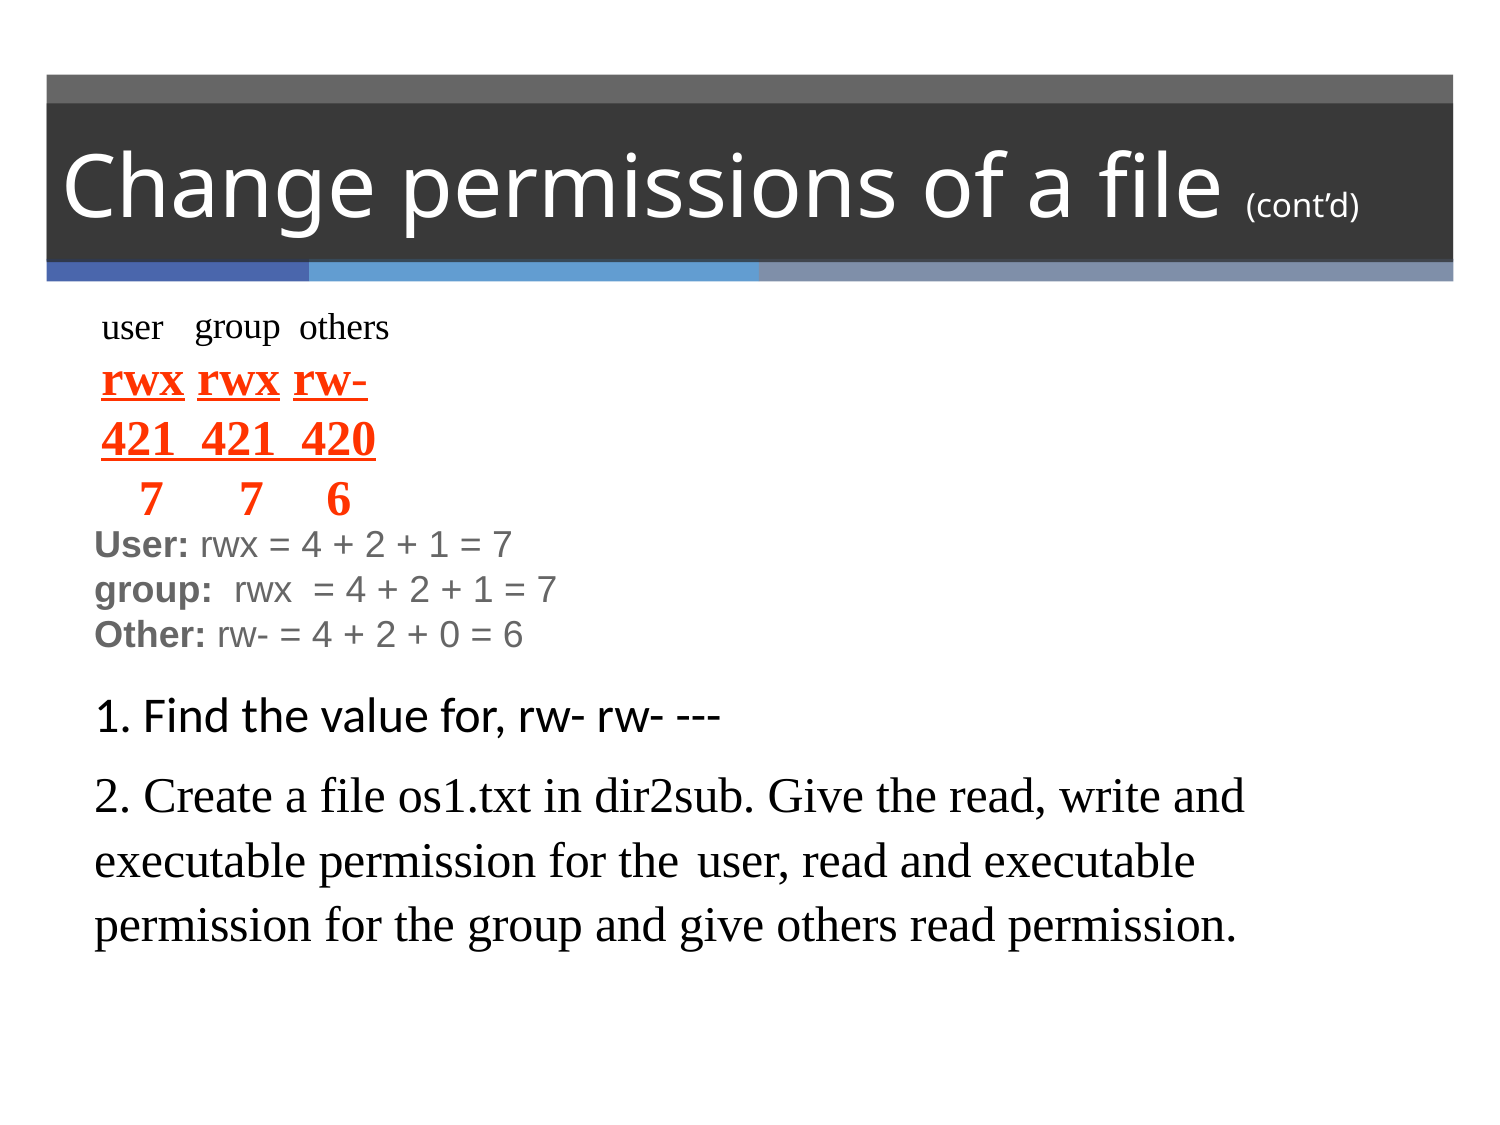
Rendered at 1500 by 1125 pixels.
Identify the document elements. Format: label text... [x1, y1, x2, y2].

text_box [85, 293, 500, 535]
text_box User: rwx = 4 + 2 + 1 = 7 group: rwx = 4 + 2 + 1 = 7 Other: rw- = 4 + 2 + 0 = 6 [79, 512, 830, 663]
text_box 1. Find the value for, rw- rw- --- 2. Create a file os1.txt in dir2sub. Give the read, write and executable permission for the user, read and executable permission for the group and give others read permission. [79, 670, 1443, 959]
title Change permissions of a file (cont’d) [46, 103, 1454, 263]
